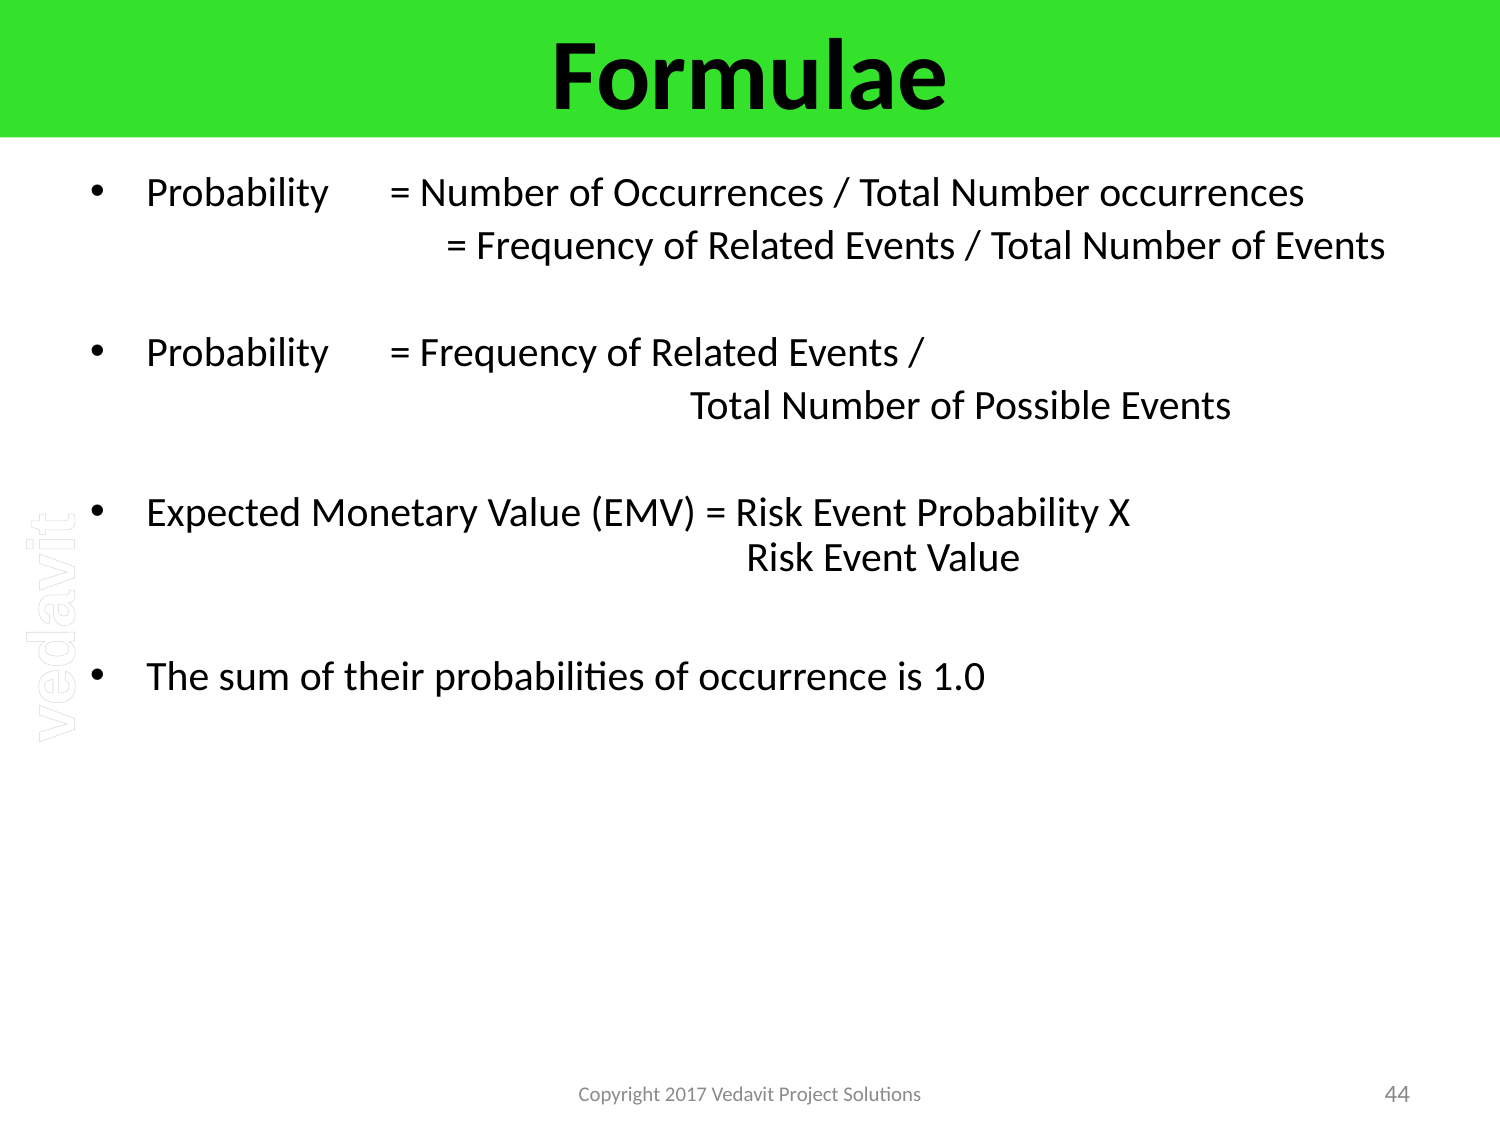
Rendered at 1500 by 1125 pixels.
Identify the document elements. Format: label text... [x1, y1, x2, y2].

title Formulae [0, 0, 1500, 138]
list Probability = Number of Occurrences / Total Number occurrences = Frequency of Related Events / Total Number of Events Probability = Frequency of Related Events / Total Number of Possible Events Expected Monetary Value (EMV) = Risk Event Probability X Risk Event Value The sum of their probabilities of occurrence is 1.0 [75, 162, 1438, 816]
footer Copyright 2017 Vedavit Project Solutions [512, 1062, 988, 1123]
slide_number 337 [1074, 1062, 1425, 1123]
